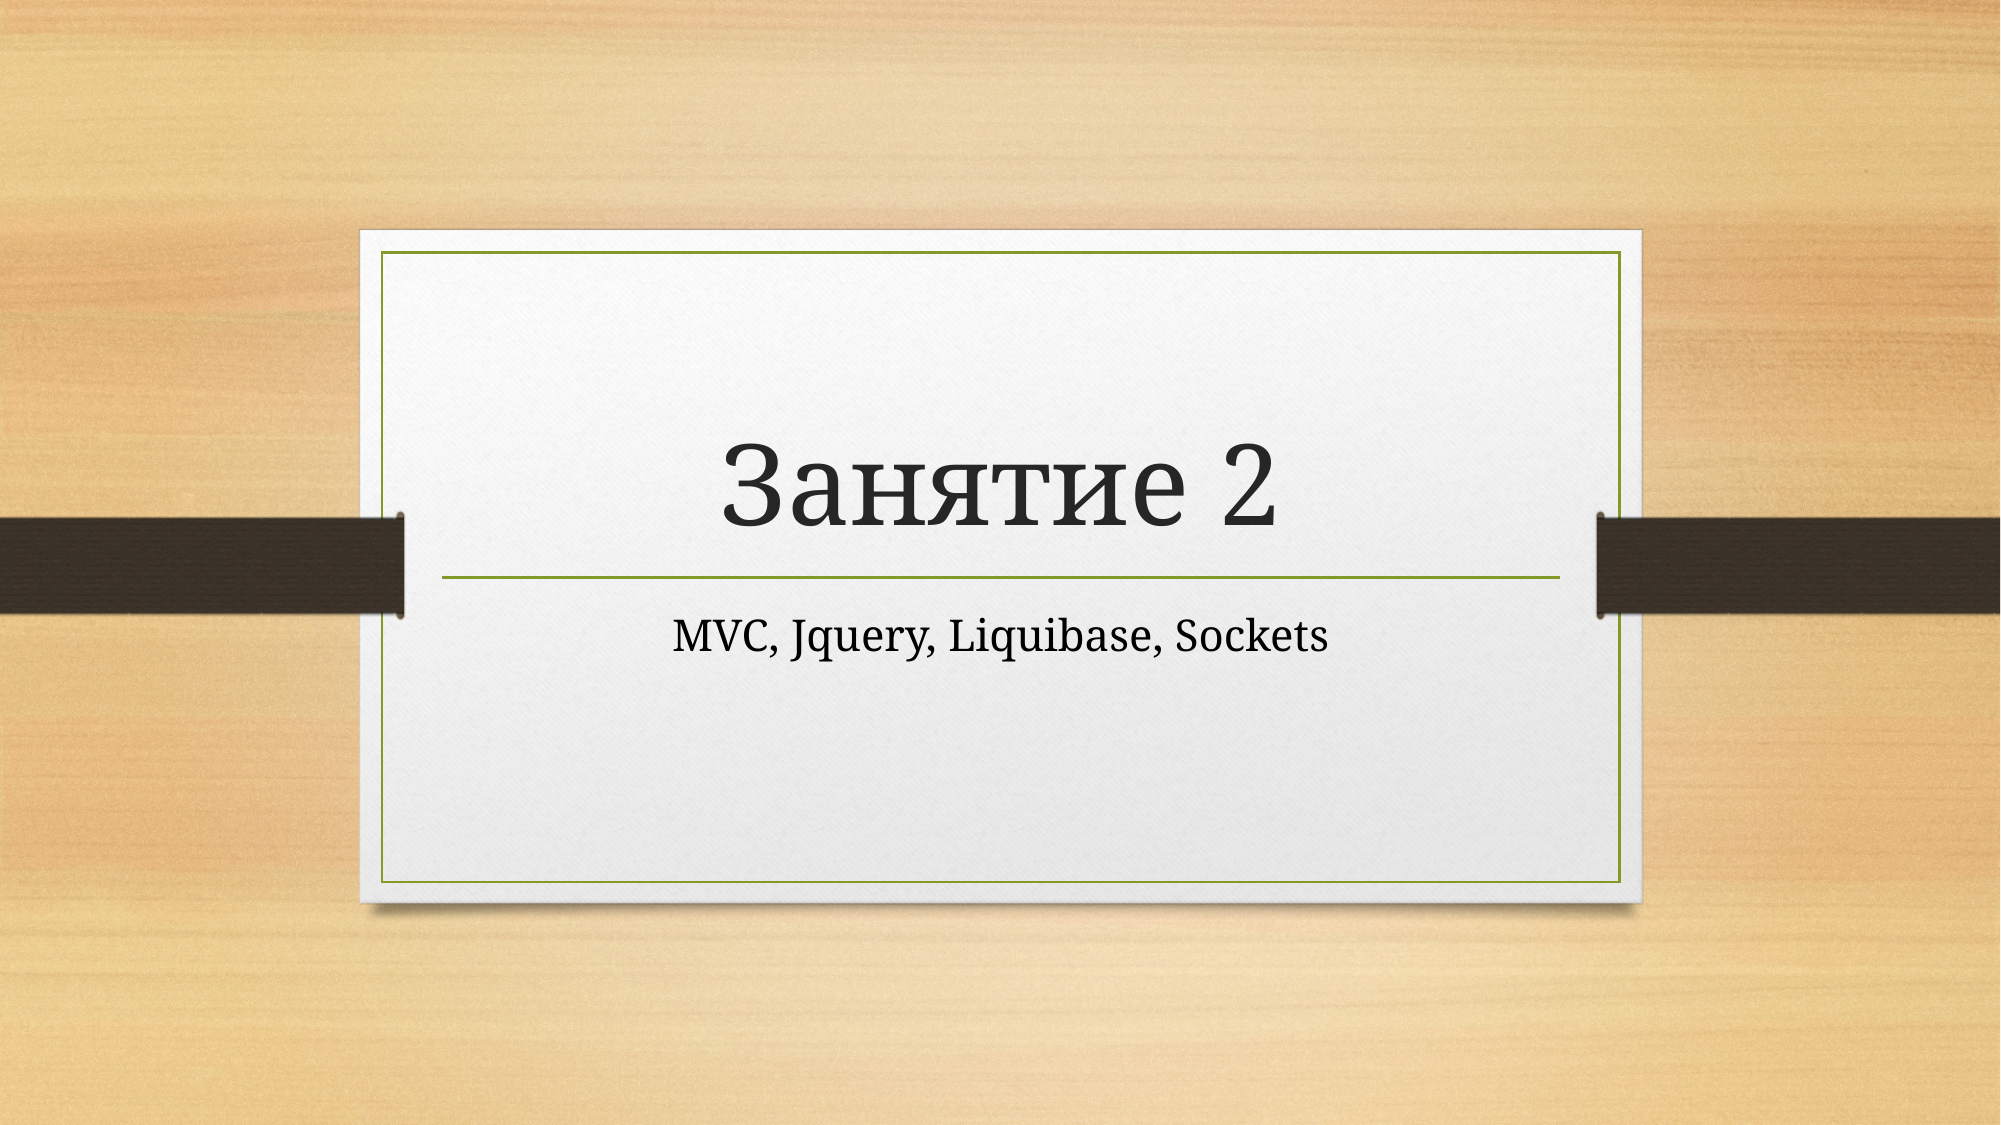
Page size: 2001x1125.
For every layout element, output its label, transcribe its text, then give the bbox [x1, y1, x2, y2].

subtitle MVC, Jquery, Liquibase, Sockets [441, 600, 1560, 817]
picture [0, 0, 2001, 1125]
title Занятие 2 [441, 306, 1560, 556]
